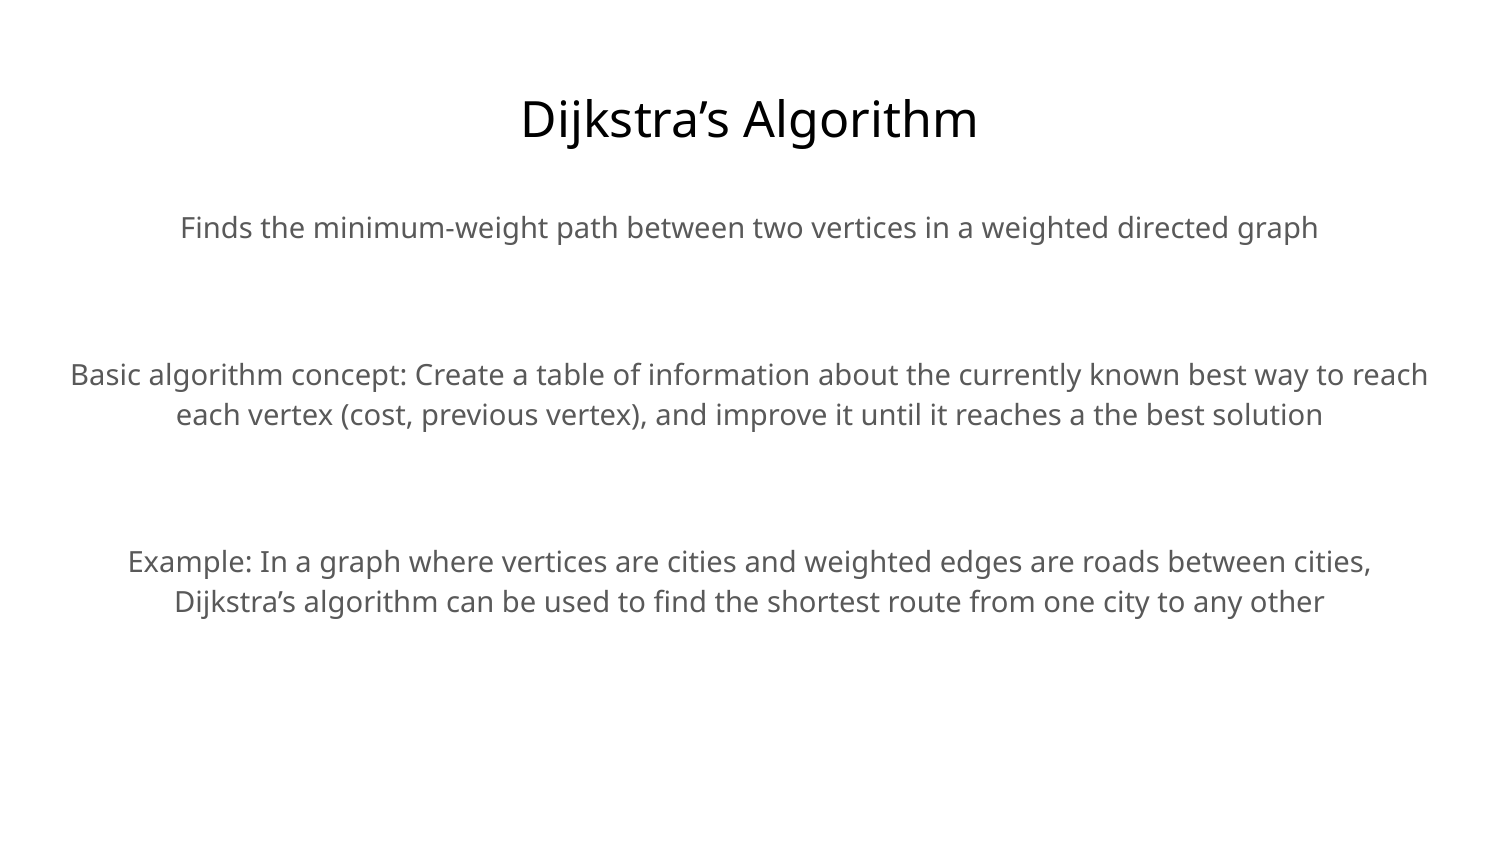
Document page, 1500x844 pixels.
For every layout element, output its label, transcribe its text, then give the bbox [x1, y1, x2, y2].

title Dijkstra’s Algorithm [51, 72, 1449, 167]
list Finds the minimum-weight path between two vertices in a weighted directed graph Basic algorithm concept: Create a table of information about the currently known best way to reach each vertex (cost, previous vertex), and improve it until it reaches a the best solution Example: In a graph where vertices are cities and weighted edges are roads between cities, Dijkstra’s algorithm can be used to find the shortest route from one city to any other [51, 189, 1449, 750]
